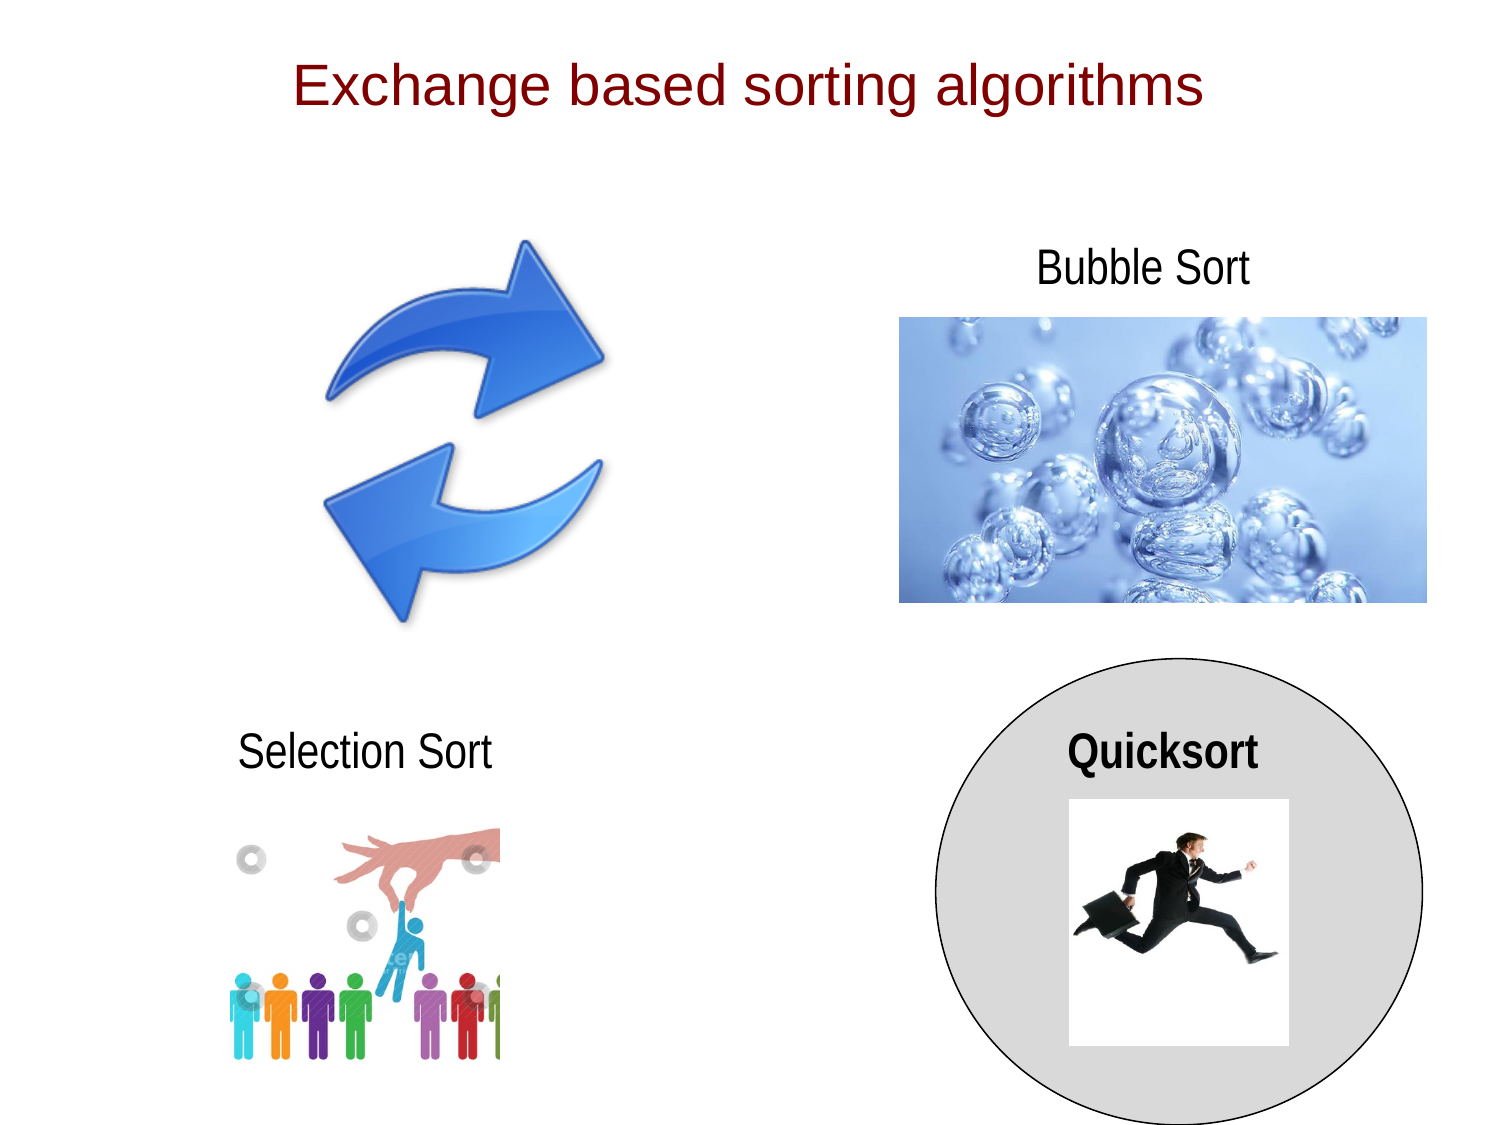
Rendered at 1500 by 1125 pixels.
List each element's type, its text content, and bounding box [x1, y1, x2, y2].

title Exchange based sorting algorithms [112, 12, 1386, 152]
text_box [935, 786, 1423, 1125]
text_box Bubble Sort [813, 227, 1473, 302]
picture [229, 792, 501, 1063]
picture [898, 317, 1427, 603]
text_box Quicksort [833, 711, 1493, 786]
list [263, 231, 664, 632]
picture [1069, 798, 1289, 1046]
text_box Selection Sort [35, 711, 695, 786]
text_box [1025, 658, 1333, 711]
